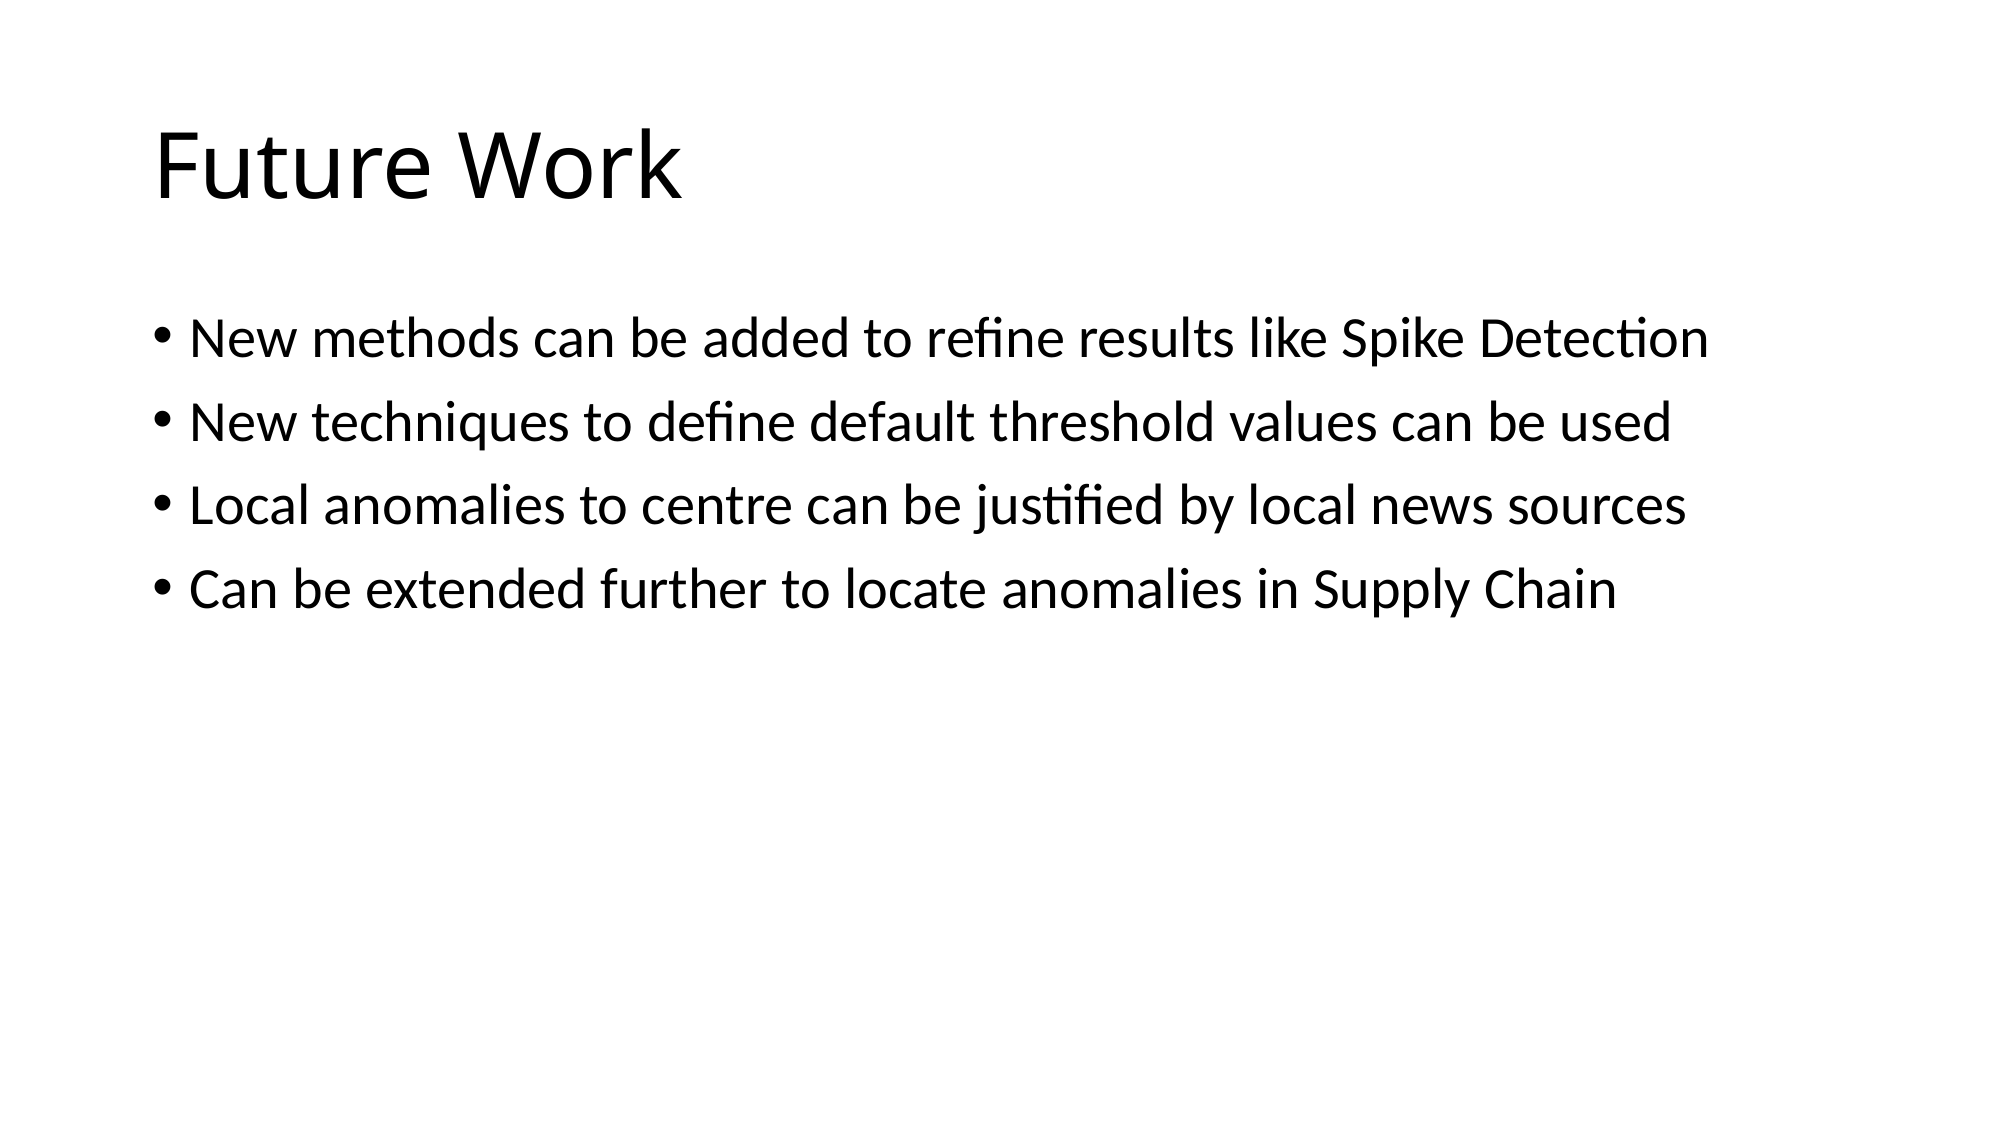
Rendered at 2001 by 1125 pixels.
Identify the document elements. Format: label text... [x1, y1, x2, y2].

title Future Work [137, 59, 1863, 278]
list New methods can be added to refine results like Spike Detection New techniques to define default threshold values can be used Local anomalies to centre can be justified by local news sources Can be extended further to locate anomalies in Supply Chain [137, 299, 1863, 1014]
